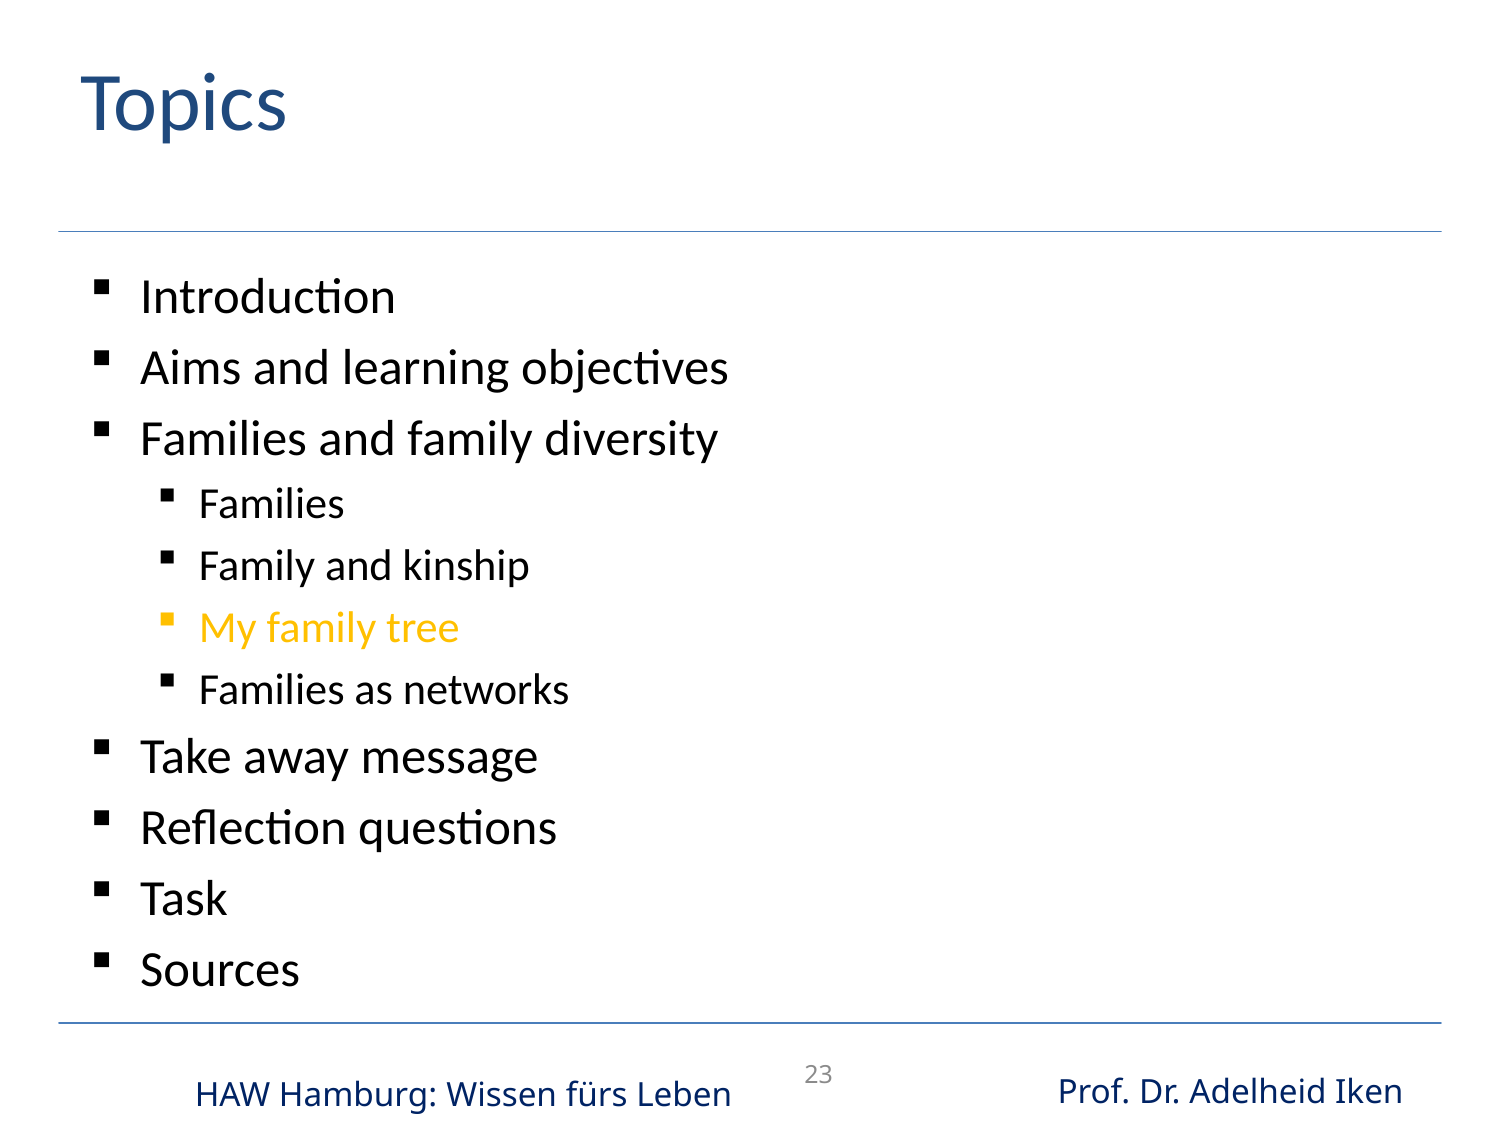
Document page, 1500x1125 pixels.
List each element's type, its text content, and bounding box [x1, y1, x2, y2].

slide_number 23 [643, 1045, 994, 1106]
title Topics [64, 42, 1040, 153]
list Introduction Aims and learning objectives Families and family diversity Families Family and kinship My family tree Families as networks Take away message Reflection questions Task Sources [75, 255, 1425, 1005]
